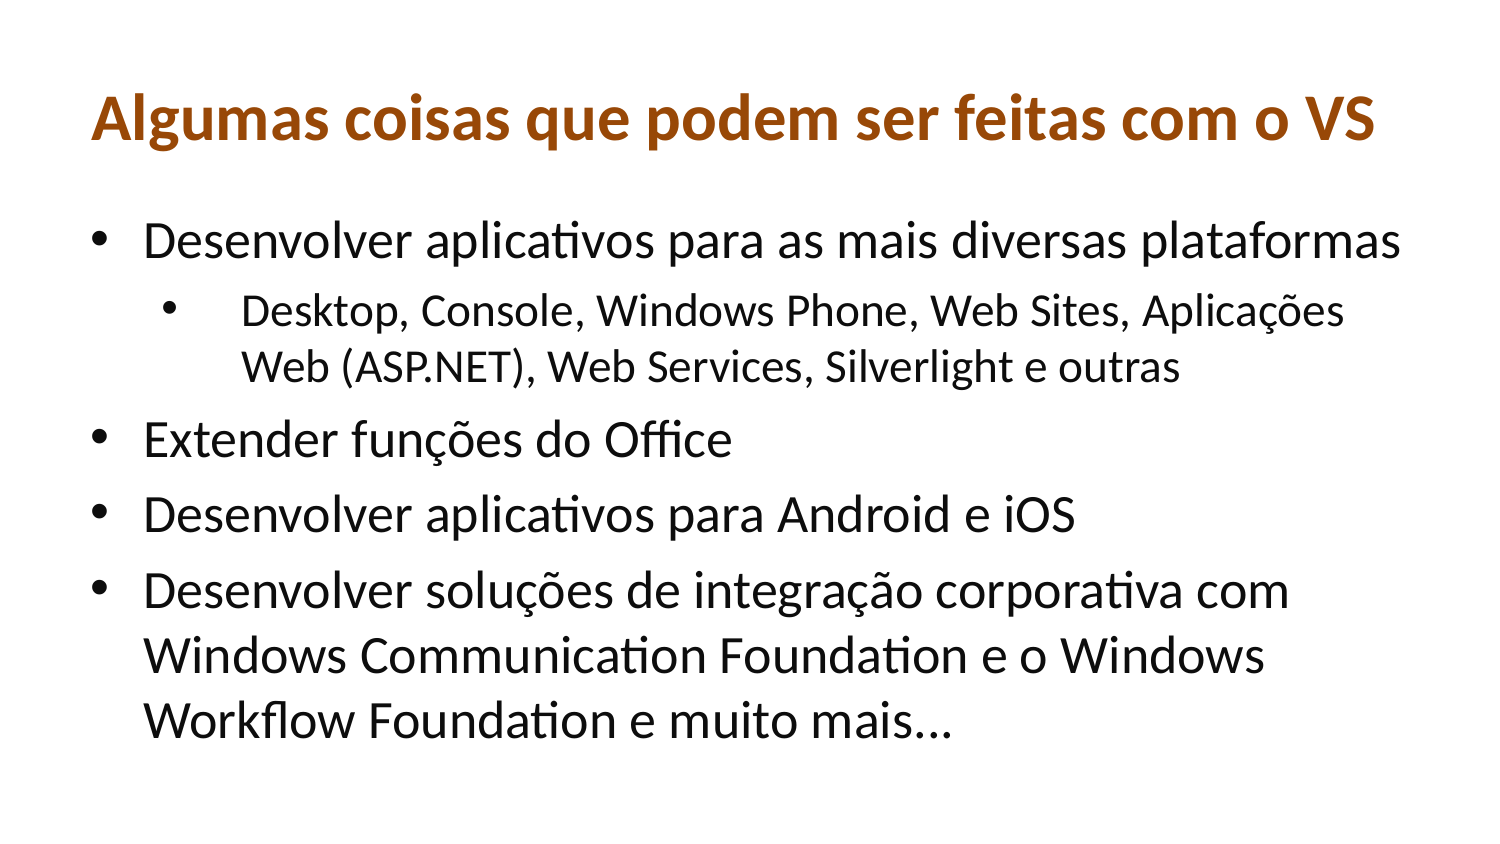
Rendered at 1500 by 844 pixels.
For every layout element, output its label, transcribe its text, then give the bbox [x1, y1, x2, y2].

list Desenvolver aplicativos para as mais diversas plataformas Desktop, Console, Windows Phone, Web Sites, Aplicações Web (ASP.NET), Web Services, Silverlight e outras Extender funções do Office Desenvolver aplicativos para Android e iOS Desenvolver soluções de integração corporativa com Windows Communication Foundation e o Windows Workflow Foundation e muito mais... [75, 197, 1425, 812]
title Algumas coisas que podem ser feitas com o VS [76, 65, 1427, 162]
